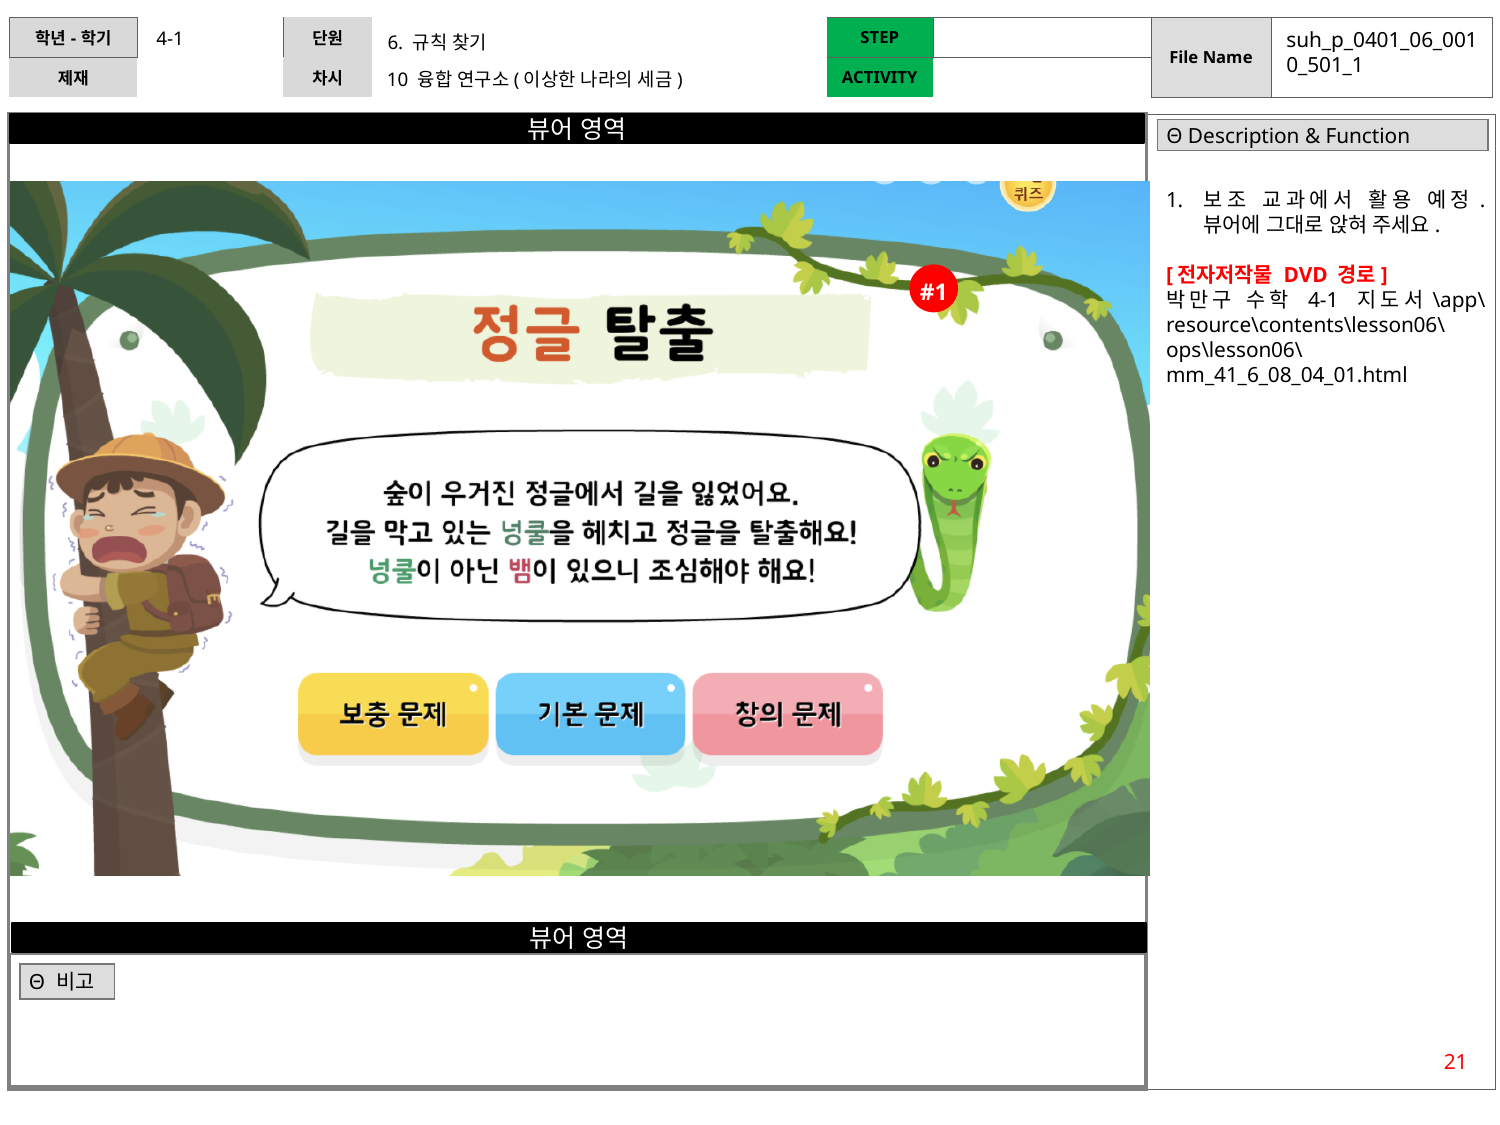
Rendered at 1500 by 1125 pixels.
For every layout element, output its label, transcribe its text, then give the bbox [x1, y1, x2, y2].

text_box suh_p_0401_06_0010_501_1 [1271, 18, 1500, 84]
text_box 보조 교과에서 활용 예정. 뷰어에 그대로 앉혀 주세요. [전자저작물 DVD 경로] 박만구 수학 4-1 지도서\app\resource\contents\lesson06\ops\lesson06\mm_41_6_08_04_01.html [1151, 179, 1500, 419]
picture [10, 180, 1151, 876]
table_header Θ Description & Function [1158, 120, 1487, 150]
text_box 6. 규칙 찾기 [372, 23, 828, 48]
text_box 4-1 [141, 18, 284, 55]
text_box 10 융합 연구소(이상한 나라의 세금) [372, 60, 821, 96]
